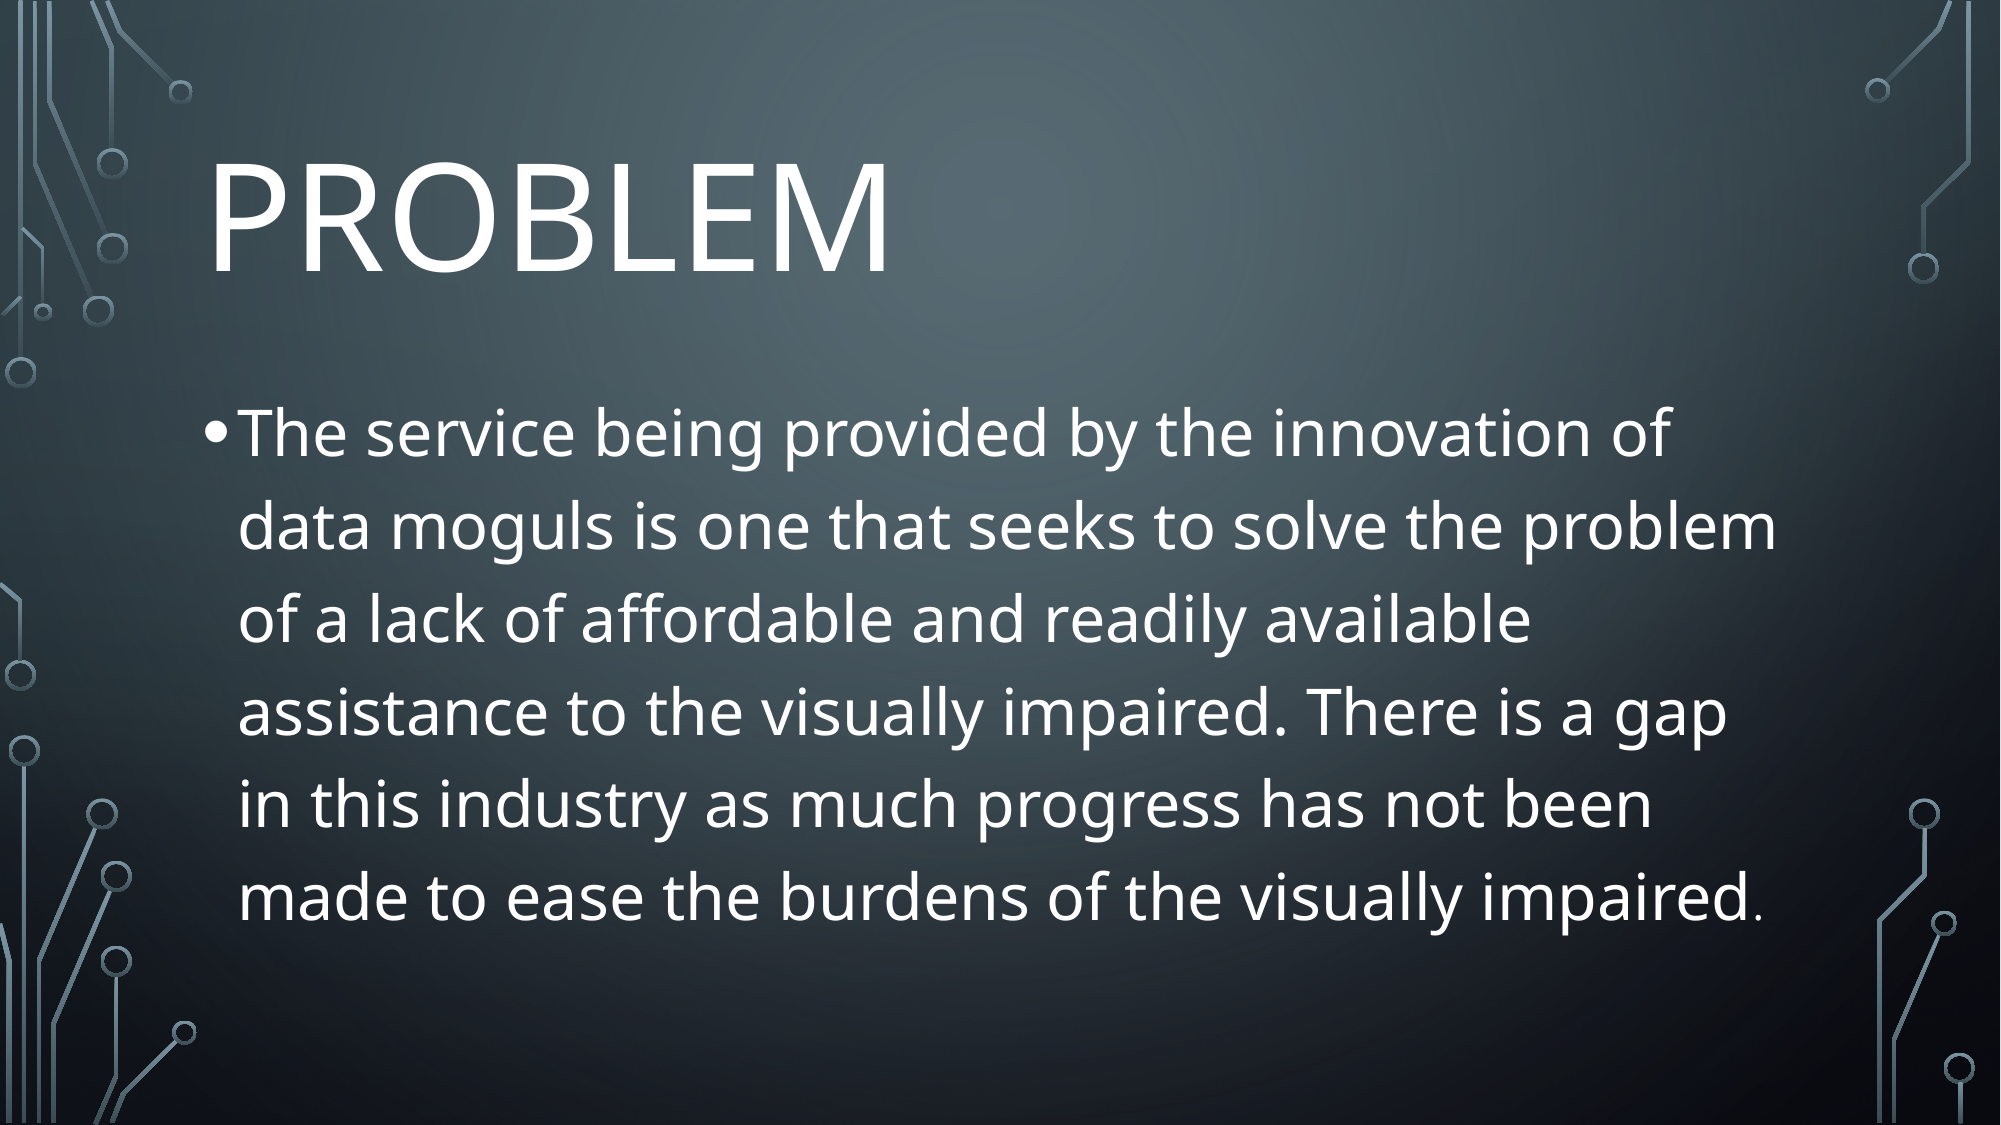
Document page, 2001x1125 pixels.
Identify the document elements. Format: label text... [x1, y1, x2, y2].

title Problem [187, 101, 1813, 344]
list The service being provided by the innovation of data moguls is one that seeks to solve the problem of a lack of affordable and readily available assistance to the visually impaired. There is a gap in this industry as much progress has not been made to ease the burdens of the visually impaired. [187, 369, 1813, 950]
